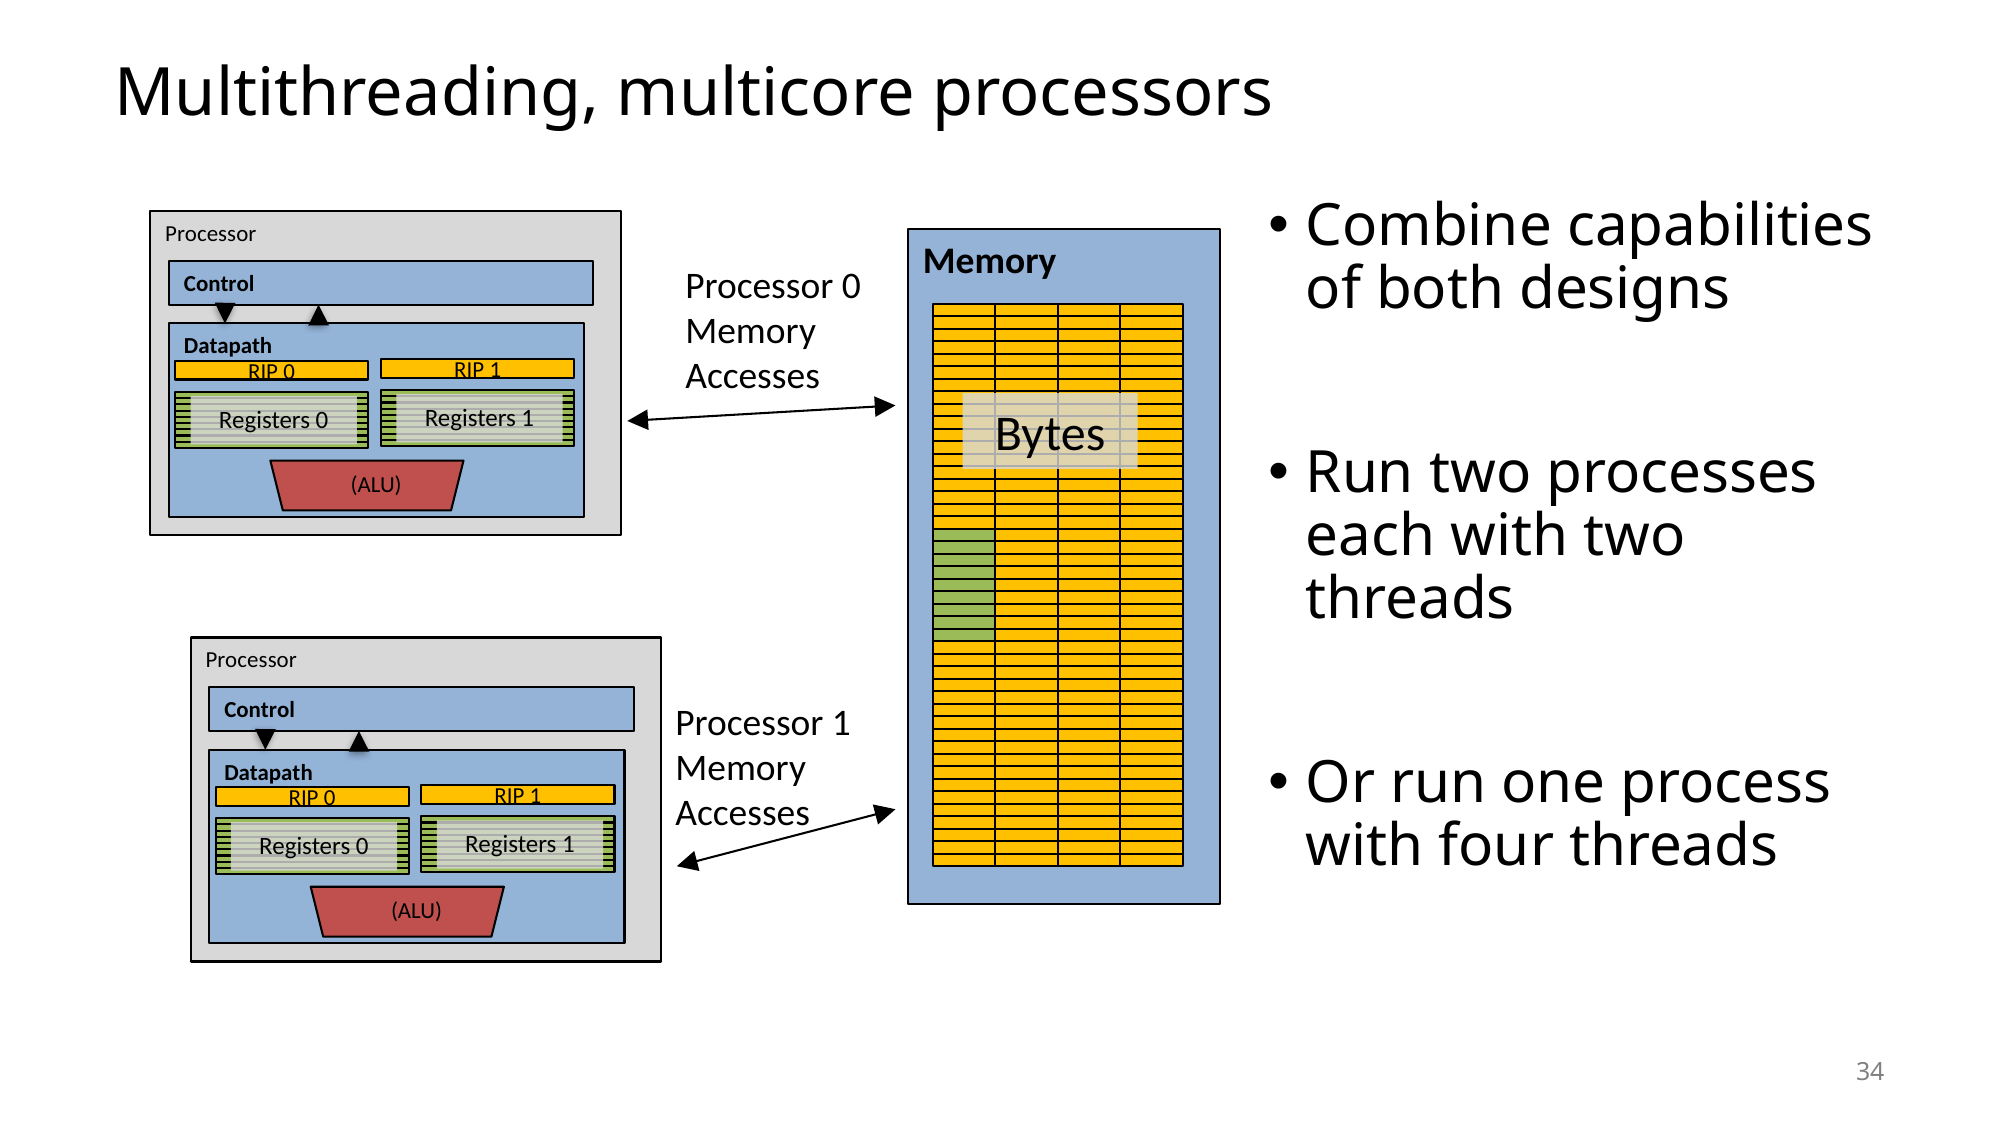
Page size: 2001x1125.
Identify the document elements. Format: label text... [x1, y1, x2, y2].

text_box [932, 303, 1183, 867]
text_box Processor 0 Memory Accesses [670, 253, 883, 405]
list Combine capabilities of both designs Run two processes each with two threads Or run one process with four threads [1253, 187, 1900, 1013]
text_box Memory [907, 228, 1221, 904]
title Multithreading, multicore processors [99, 37, 1900, 150]
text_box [190, 637, 662, 962]
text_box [150, 211, 622, 536]
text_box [627, 405, 896, 421]
text_box Processor 1 Memory Accesses [662, 689, 873, 842]
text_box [676, 809, 896, 867]
slide_number 34 [1749, 1042, 1900, 1103]
